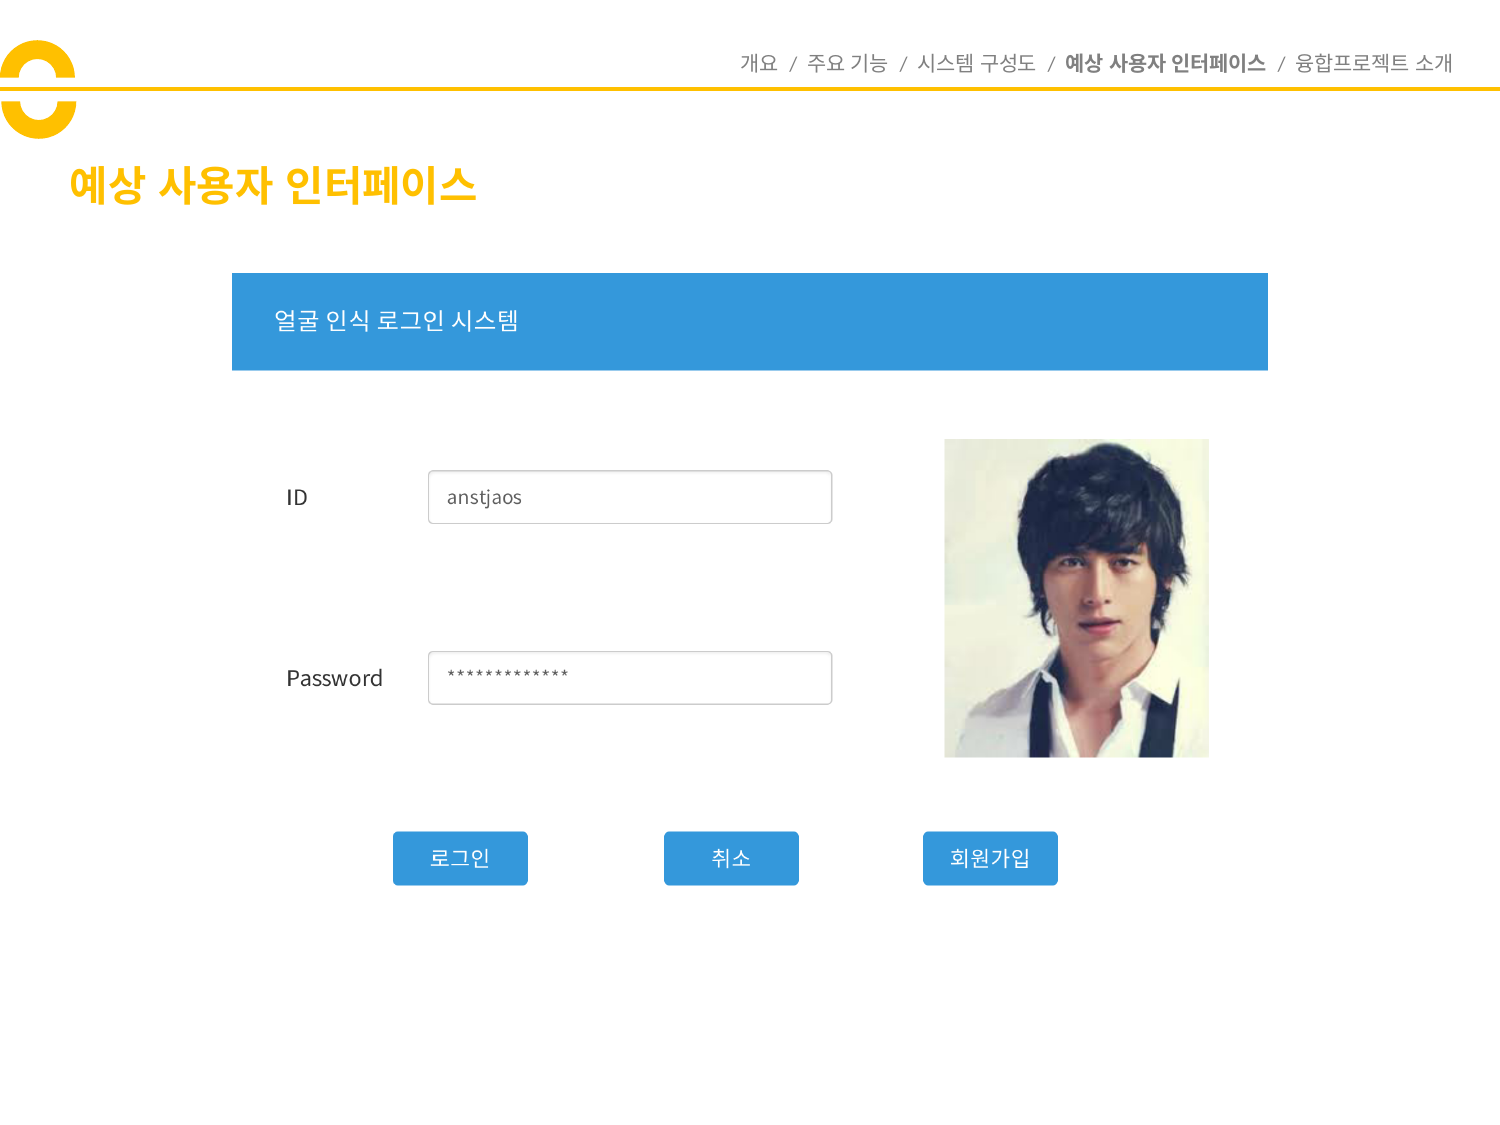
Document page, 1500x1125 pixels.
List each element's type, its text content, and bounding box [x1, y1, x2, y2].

text_box [0, 100, 78, 140]
text_box 개요 / 주요 기능 / 시스템 구성도 / 예상 사용자 인터페이스 / 융합프로젝트 소개 [703, 43, 1474, 83]
text_box [0, 39, 76, 79]
title 예상 사용자 인터페이스 [54, 166, 632, 210]
picture [232, 273, 1268, 1082]
